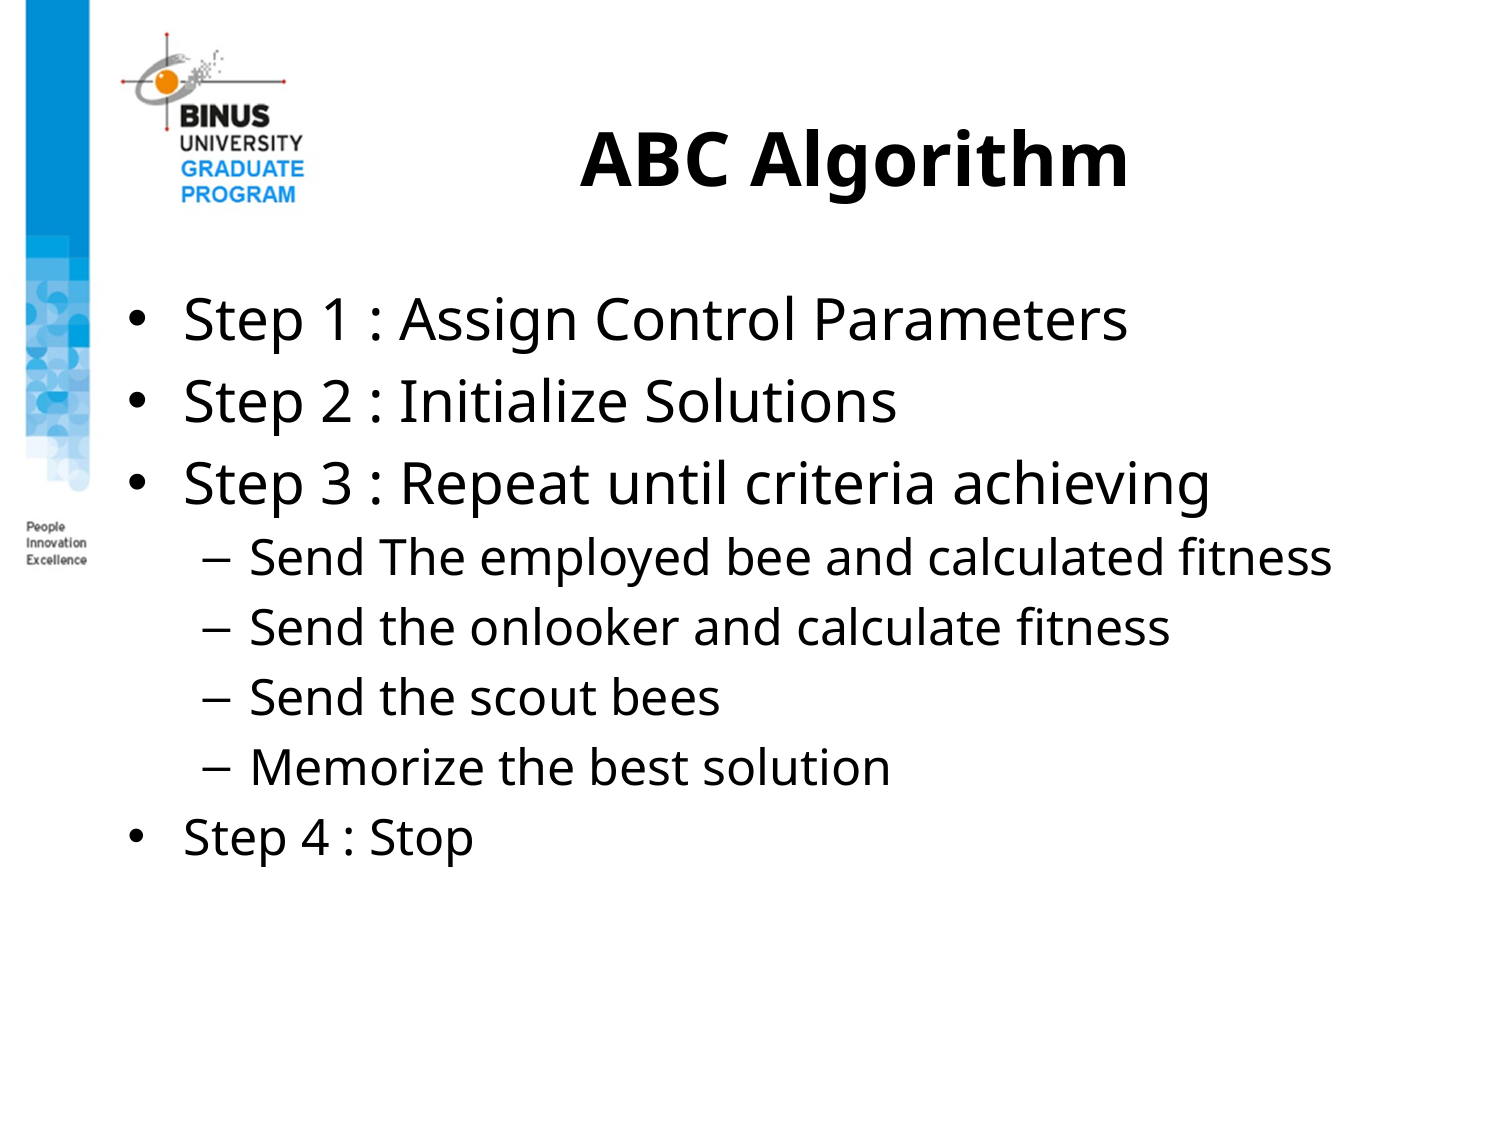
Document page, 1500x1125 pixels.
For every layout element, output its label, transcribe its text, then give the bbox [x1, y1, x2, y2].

title ABC Algorithm [337, 62, 1375, 250]
list Step 1 : Assign Control Parameters Step 2 : Initialize Solutions Step 3 : Repeat until criteria achieving Send The employed bee and calculated fitness Send the onlooker and calculate fitness Send the scout bees Memorize the best solution Step 4 : Stop [112, 275, 1463, 1088]
picture [0, 0, 972, 729]
